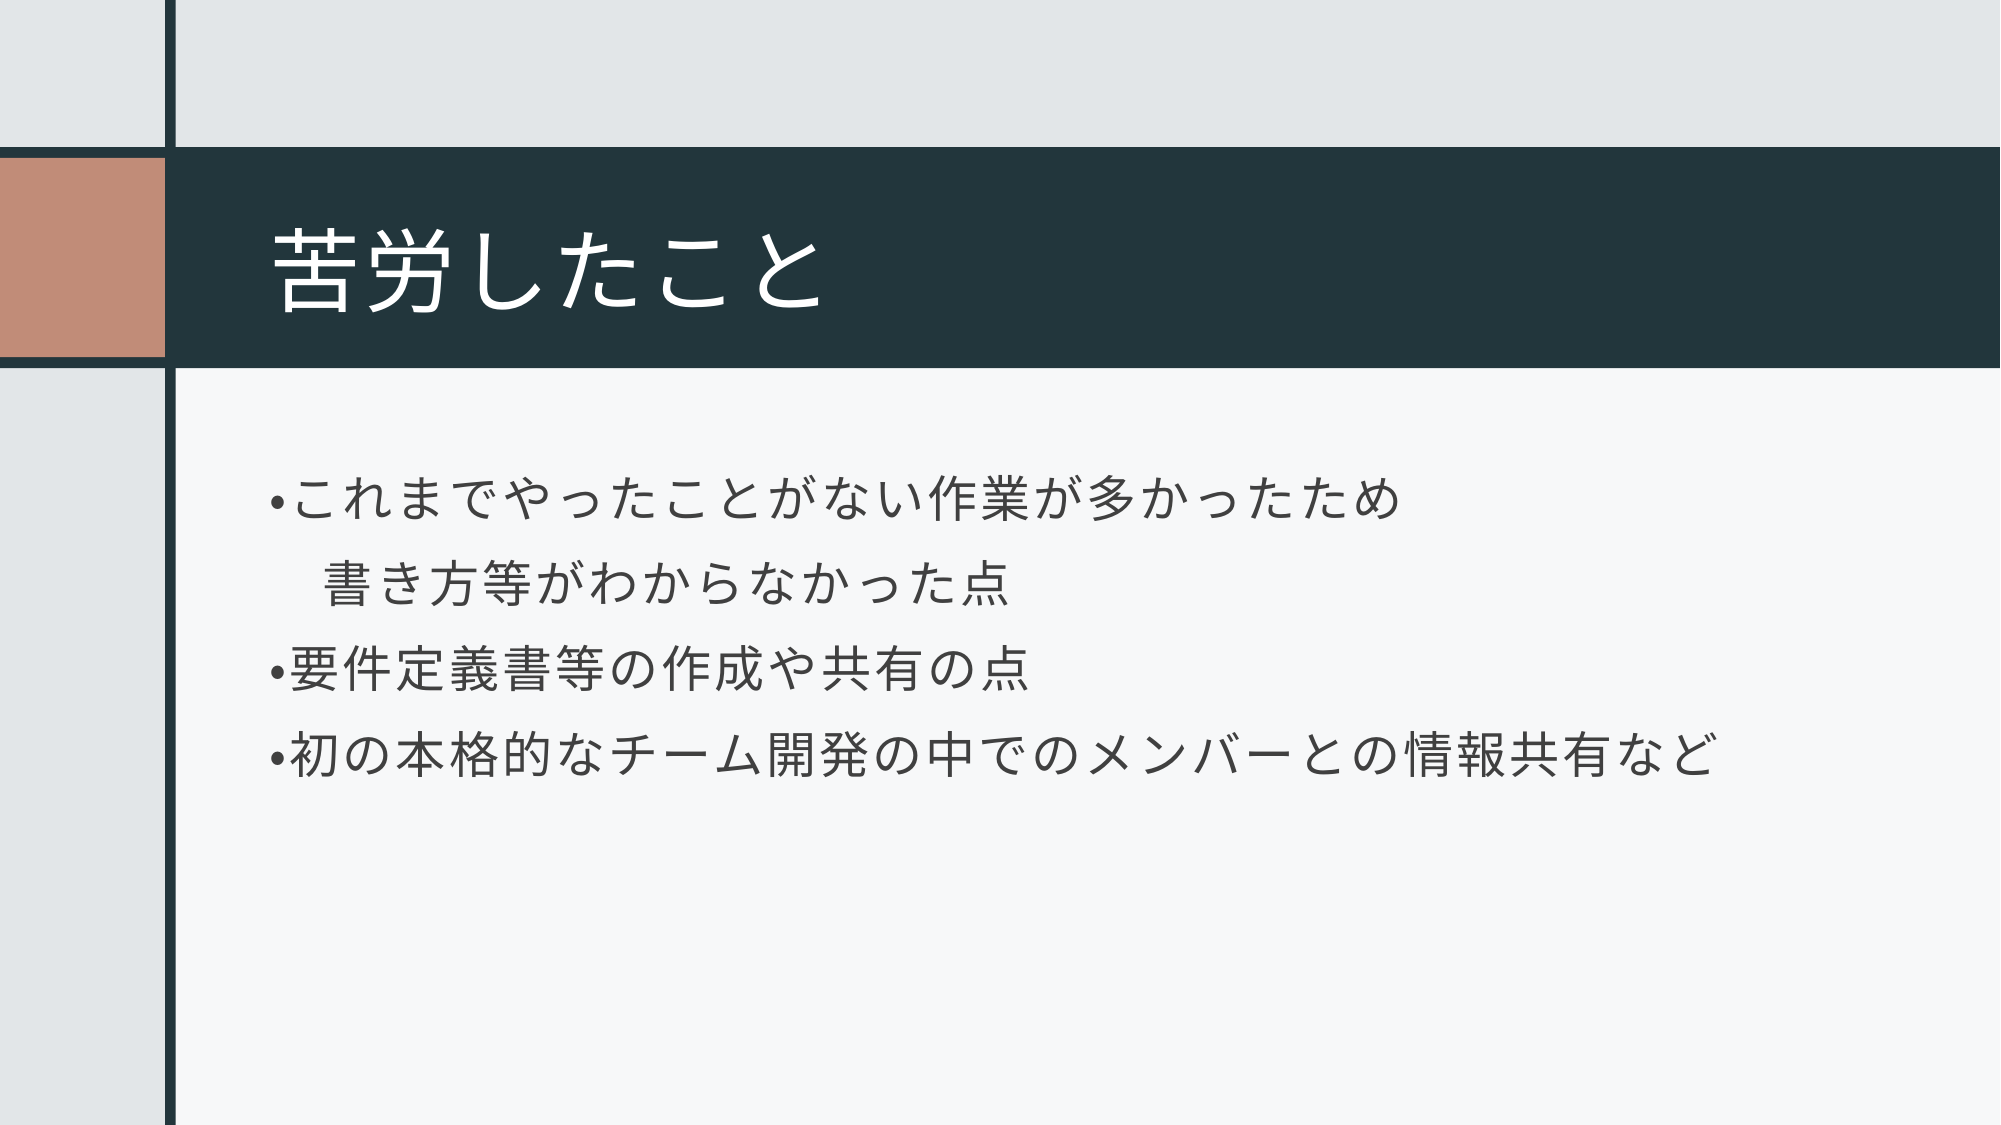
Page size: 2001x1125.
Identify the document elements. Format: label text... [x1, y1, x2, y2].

text_box [177, 369, 2000, 1125]
text_box [177, 146, 2000, 369]
text_box [177, 0, 2000, 146]
text_box [0, 358, 164, 369]
text_box [0, 146, 164, 157]
text_box [0, 157, 164, 358]
text_box [0, 0, 164, 146]
text_box [164, 0, 177, 1125]
title 苦労したこと [251, 171, 1895, 341]
text_box [0, 369, 164, 1125]
list ・これまでやったことがない作業が多かったため 書き方等がわからなかった点 ・要件定義書等の作成や共有の点 ・初の本格的なチーム開発の中でのメンバーとの情報共有など [251, 443, 1882, 1006]
